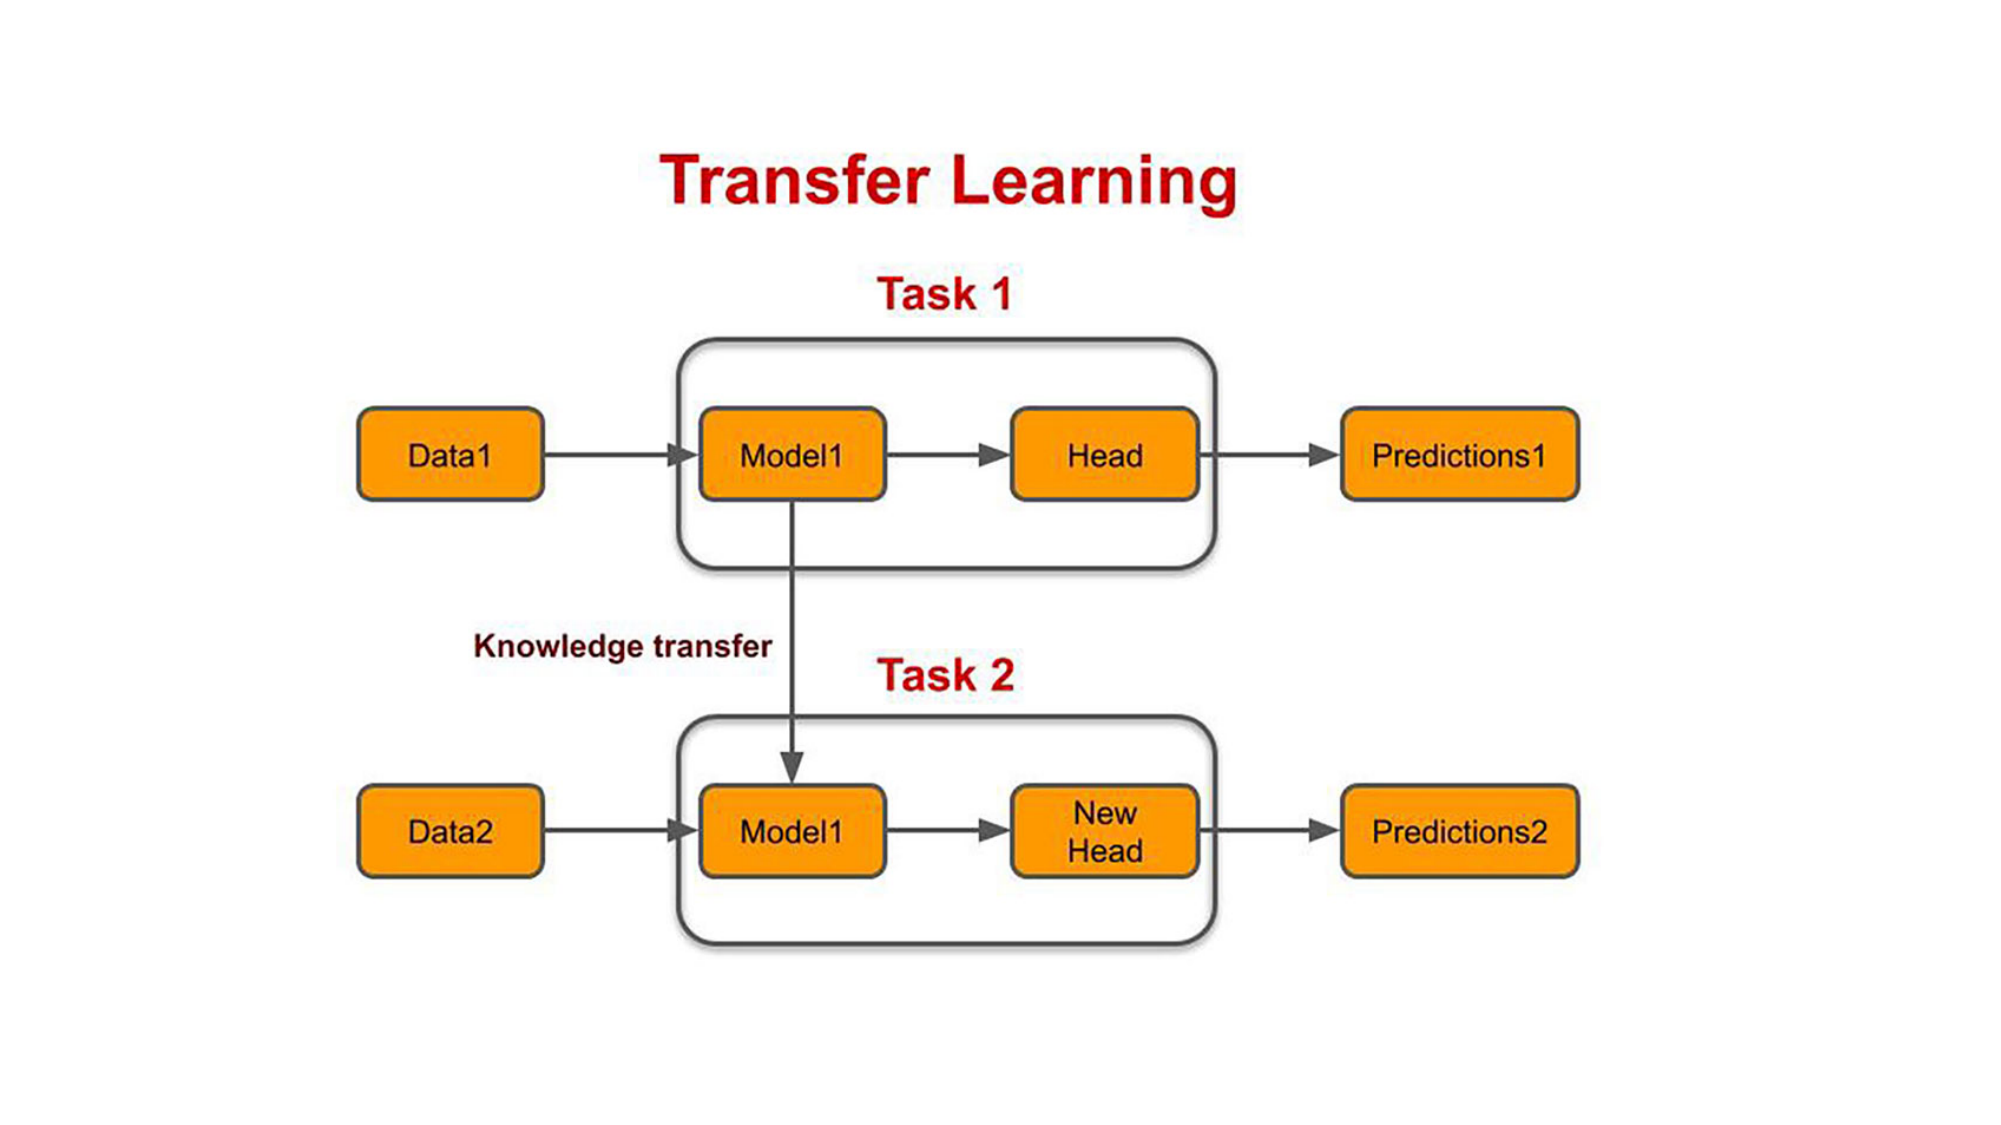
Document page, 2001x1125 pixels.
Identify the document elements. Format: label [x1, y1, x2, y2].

picture [25, 63, 1912, 1007]
